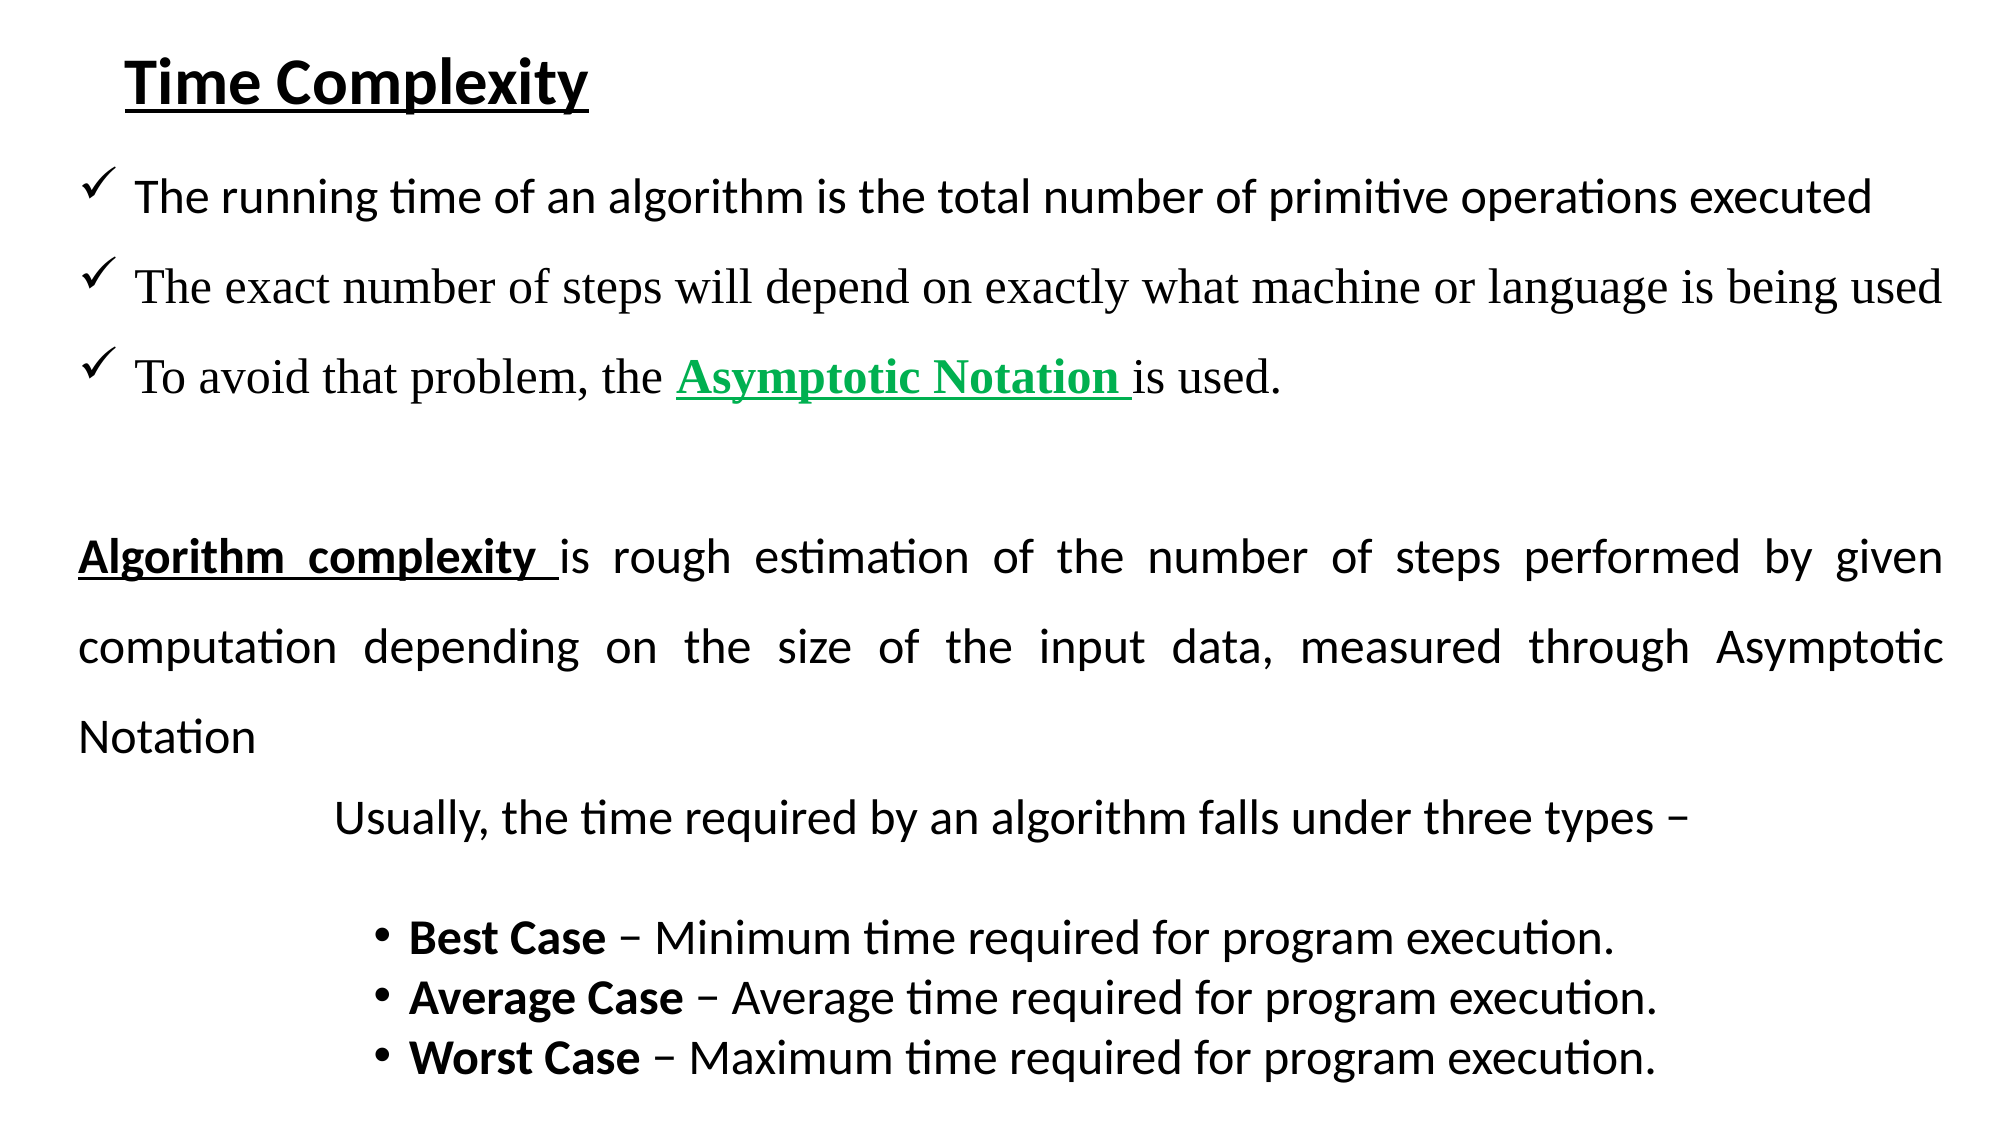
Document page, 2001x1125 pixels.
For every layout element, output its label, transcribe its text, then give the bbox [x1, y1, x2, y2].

text_box Time Complexity [110, 30, 1132, 126]
text_box Usually, the time required by an algorithm falls under three types − Best Case − Minimum time required for program execution. Average Case − Average time required for program execution. Worst Case − Maximum time required for program execution. [319, 777, 1894, 1092]
text_box The running time of an algorithm is the total number of primitive operations executed The exact number of steps will depend on exactly what machine or language is being used To avoid that problem, the Asymptotic Notation is used. Algorithm complexity is rough estimation of the number of steps performed by given computation depending on the size of the input data, measured through Asymptotic Notation [63, 156, 1960, 771]
